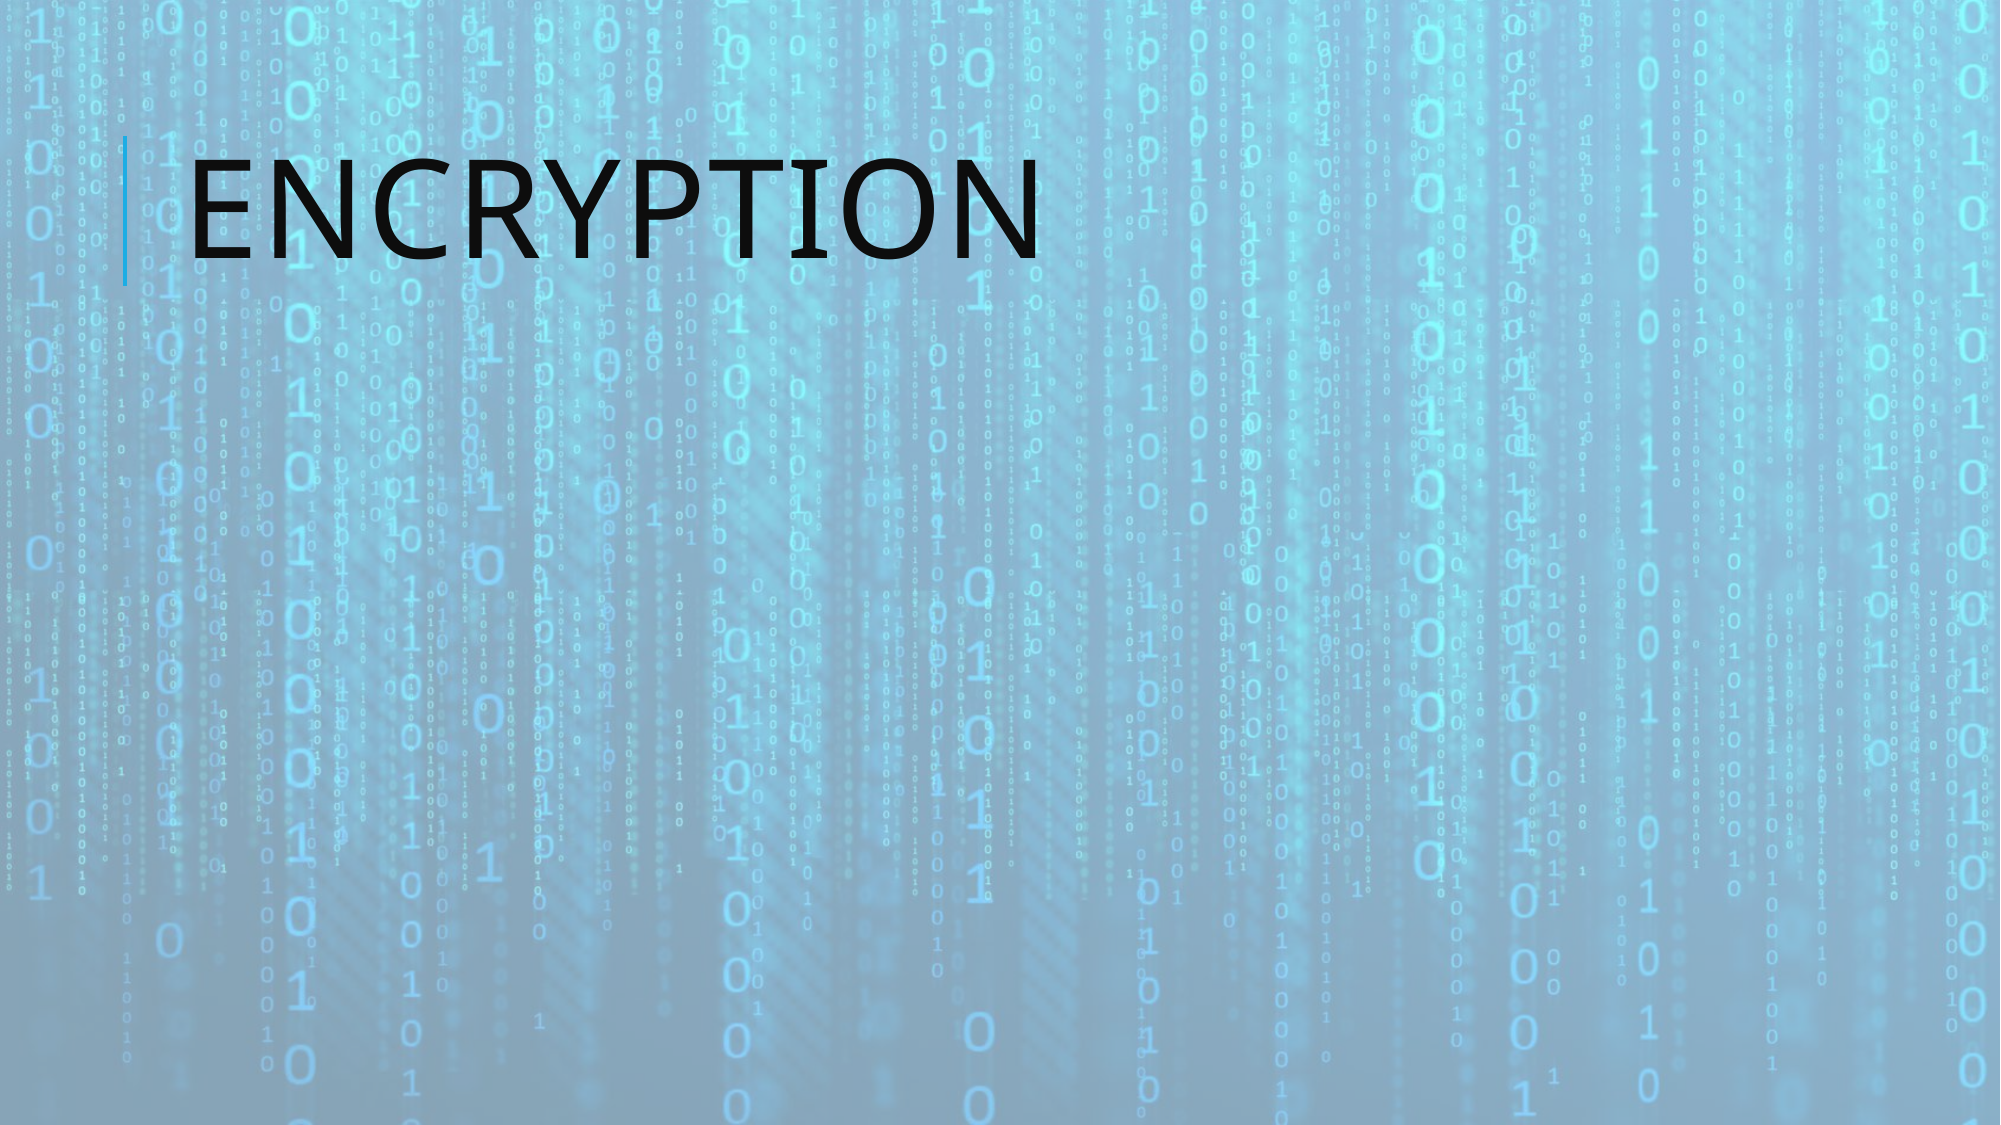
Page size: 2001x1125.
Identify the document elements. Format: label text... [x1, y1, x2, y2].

title Encryption [168, 96, 1763, 342]
